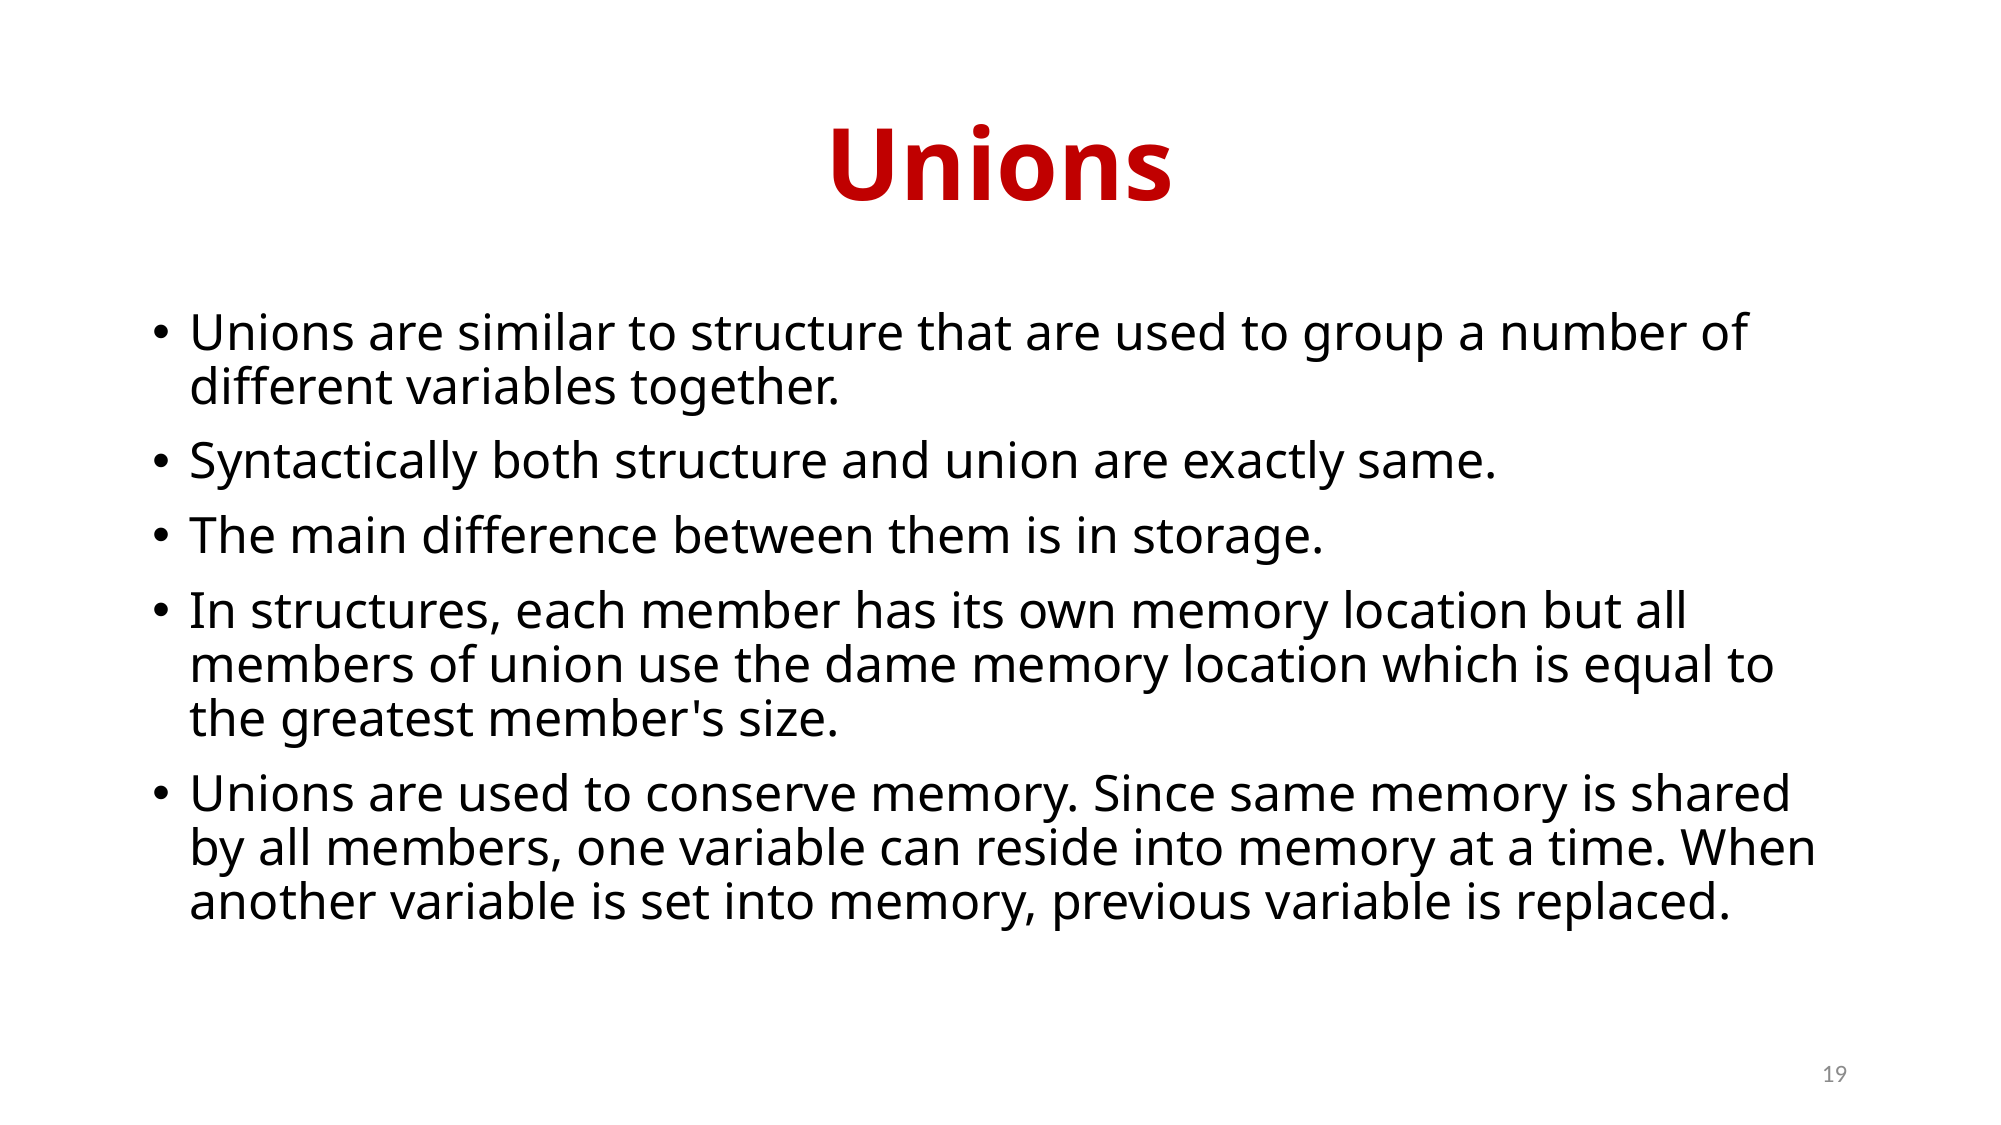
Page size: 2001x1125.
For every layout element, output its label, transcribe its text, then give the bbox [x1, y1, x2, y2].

list Unions are similar to structure that are used to group a number of different variables together. Syntactically both structure and union are exactly same. The main difference between them is in storage. In structures, each member has its own memory location but all members of union use the dame memory location which is equal to the greatest member's size. Unions are used to conserve memory. Since same memory is shared by all members, one variable can reside into memory at a time. When another variable is set into memory, previous variable is replaced. [137, 299, 1863, 1014]
slide_number 19 [1412, 1042, 1863, 1103]
title Unions [137, 59, 1863, 278]
